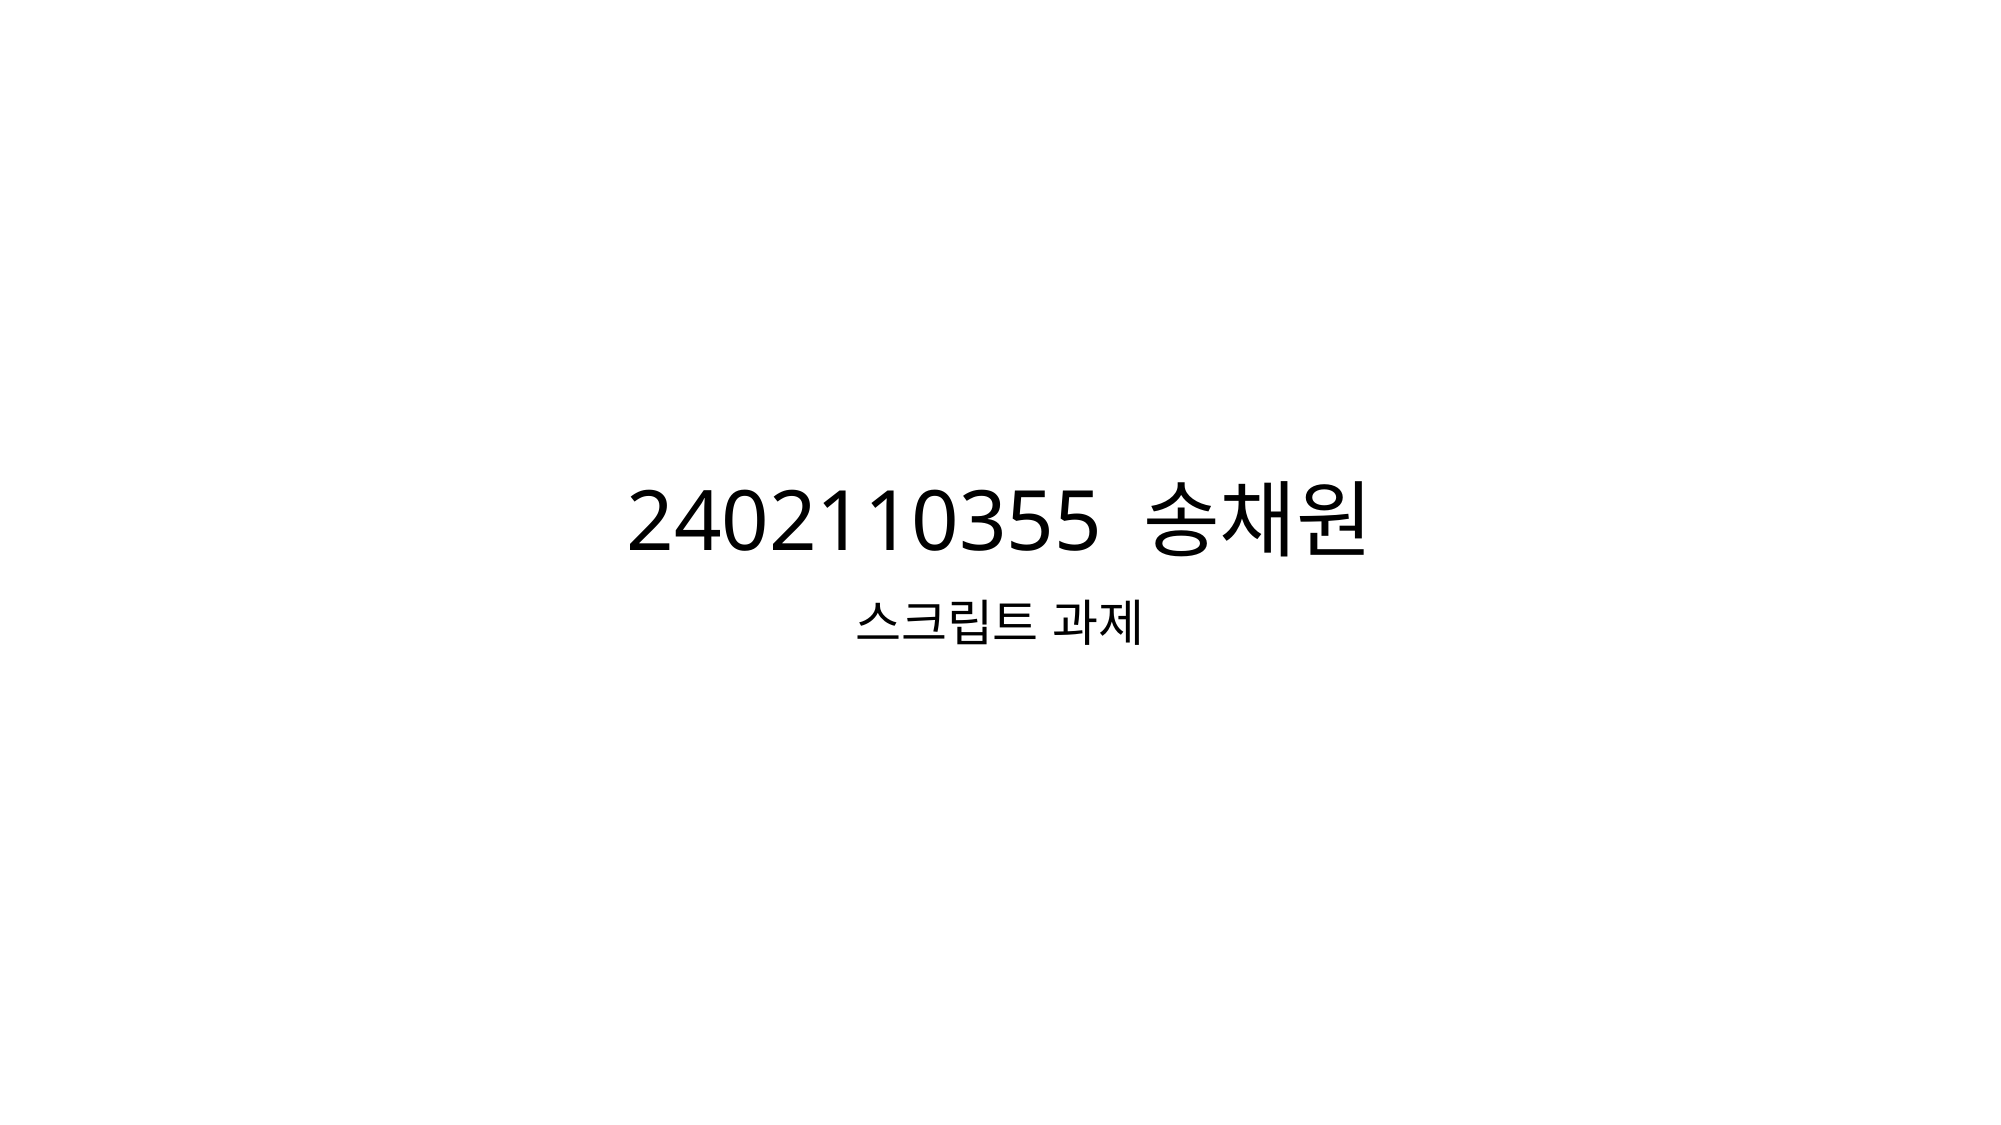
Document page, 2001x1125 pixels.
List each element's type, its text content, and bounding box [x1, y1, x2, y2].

title 2402110355 송채원 [249, 184, 1750, 576]
subtitle 스크립트 과제 [249, 590, 1750, 863]
